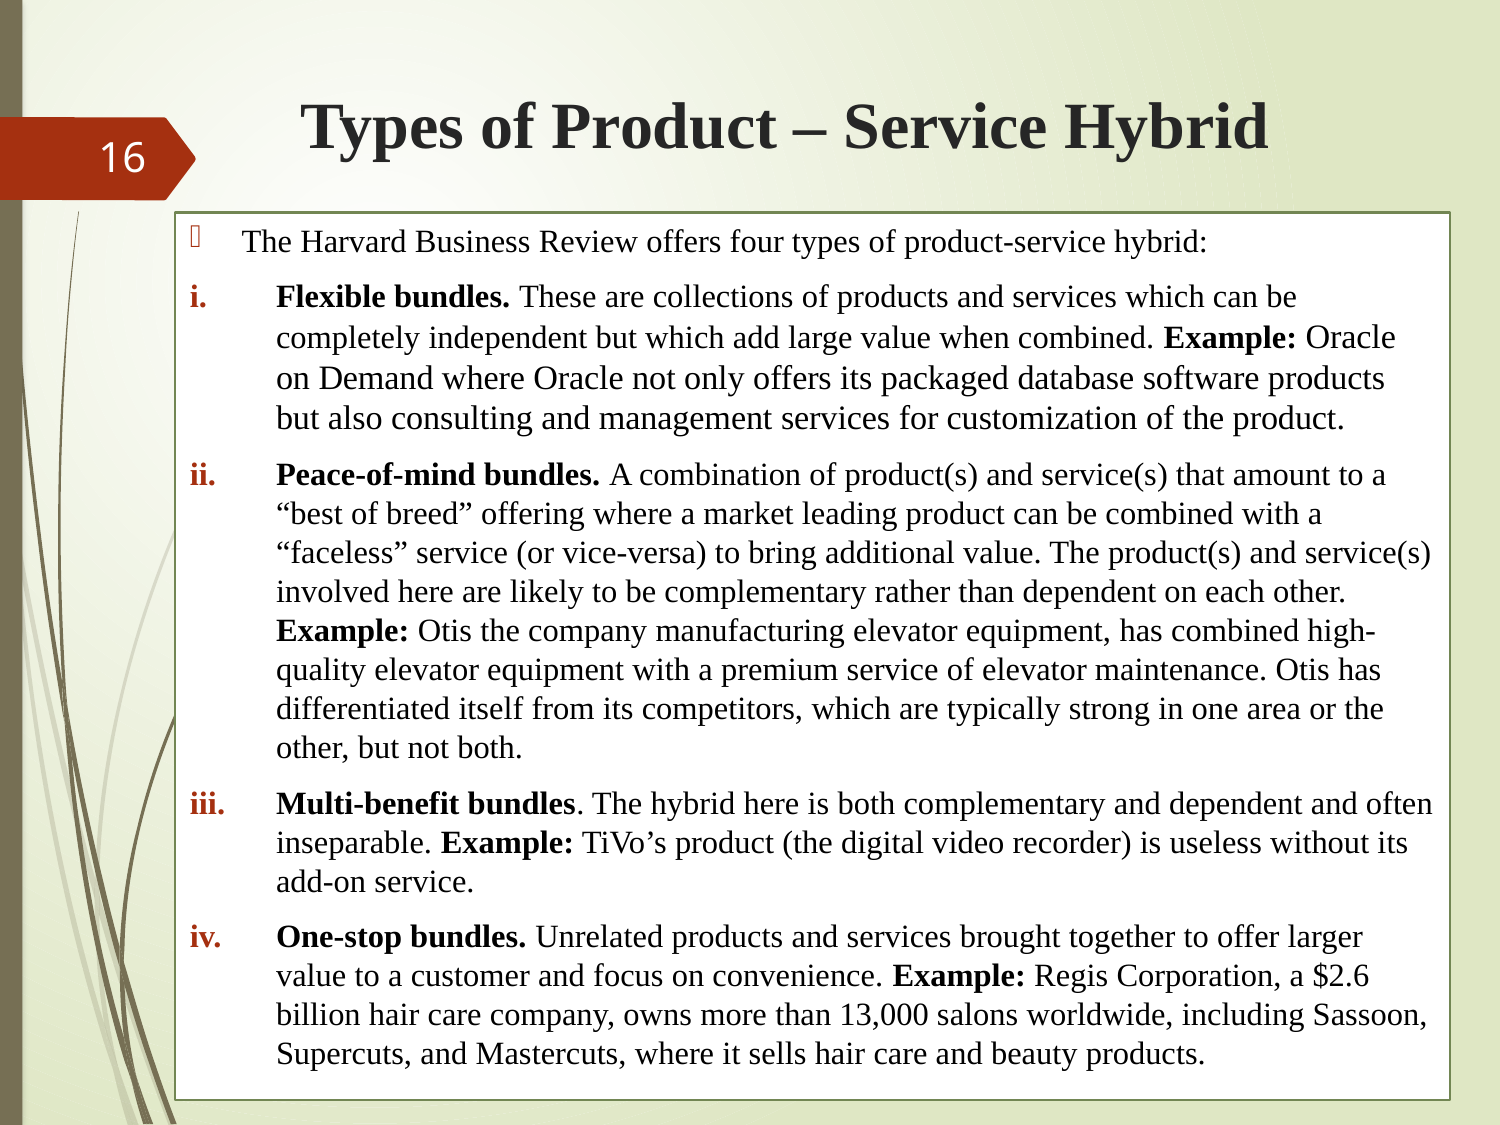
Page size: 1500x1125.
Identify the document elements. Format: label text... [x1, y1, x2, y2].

title Types of Product – Service Hybrid [237, 75, 1334, 188]
list The Harvard Business Review offers four types of product-service hybrid: Flexible bundles. These are collections of products and services which can be completely independent but which add large value when combined. Example: Oracle on Demand where Oracle not only offers its packaged database software products but also consulting and management services for customization of the product. Peace-of-mind bundles. A combination of product(s) and service(s) that amount to a “best of breed” offering where a market leading product can be combined with a “faceless” service (or vice-versa) to bring additional value. The product(s) and service(s) involved here are likely to be complementary rather than dependent on each other. Example: Otis the company manufacturing elevator equipment, has combined high-quality elevator equipment with a premium service of elevator maintenance. Otis has differentiated itself from its competitors, which are typically strong in one area or the other, but not both. Multi-benefit bundles. The hybrid here is both complementary and dependent and often inseparable. Example: TiVo’s product (the digital video recorder) is useless without its add-on service. One-stop bundles. Unrelated products and services brought together to offer larger value to a customer and focus on convenience. Example: Regis Corporation, a $2.6 billion hair care company, owns more than 13,000 salons worldwide, including Sassoon, Supercuts, and Mastercuts, where it sells hair care and beauty products. [174, 211, 1451, 1101]
slide_number 16 [65, 129, 162, 190]
